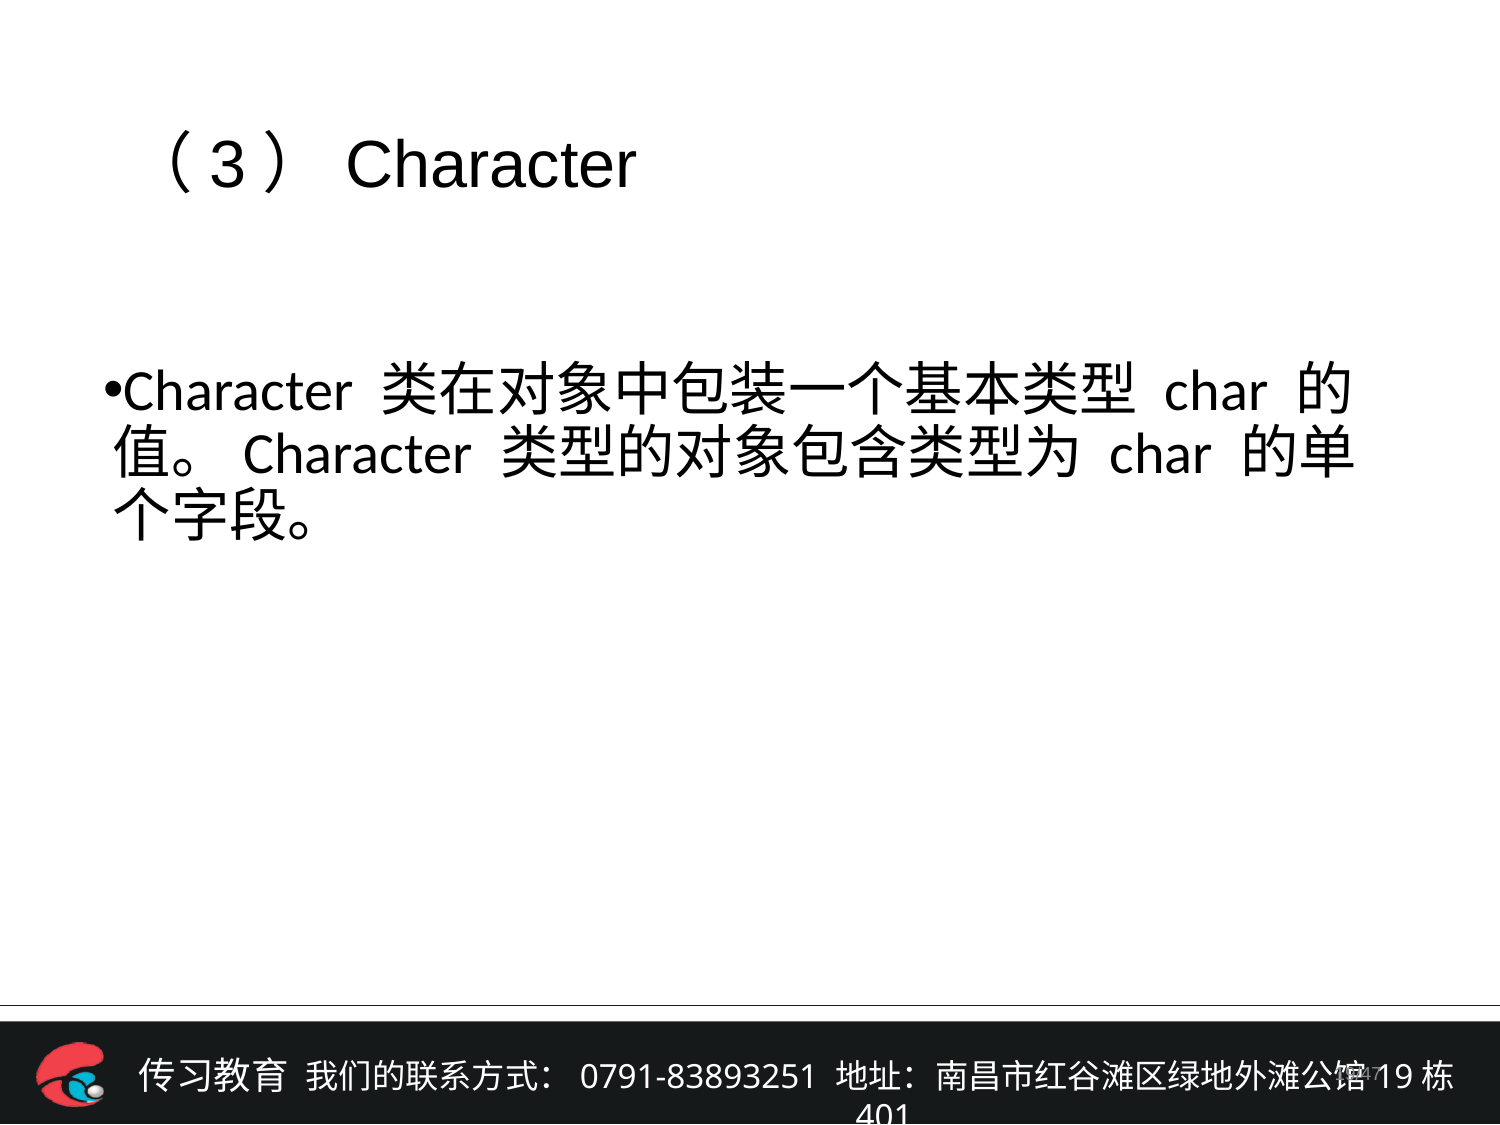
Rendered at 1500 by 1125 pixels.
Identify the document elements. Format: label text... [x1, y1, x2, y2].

picture [36, 1042, 104, 1107]
list Character 类在对象中包装一个基本类型 char 的值。Character 类型的对象包含类型为 char 的单个字段。 [88, 266, 1379, 872]
text_box （3）Character [112, 113, 989, 209]
slide_number /47 [1059, 1042, 1397, 1103]
